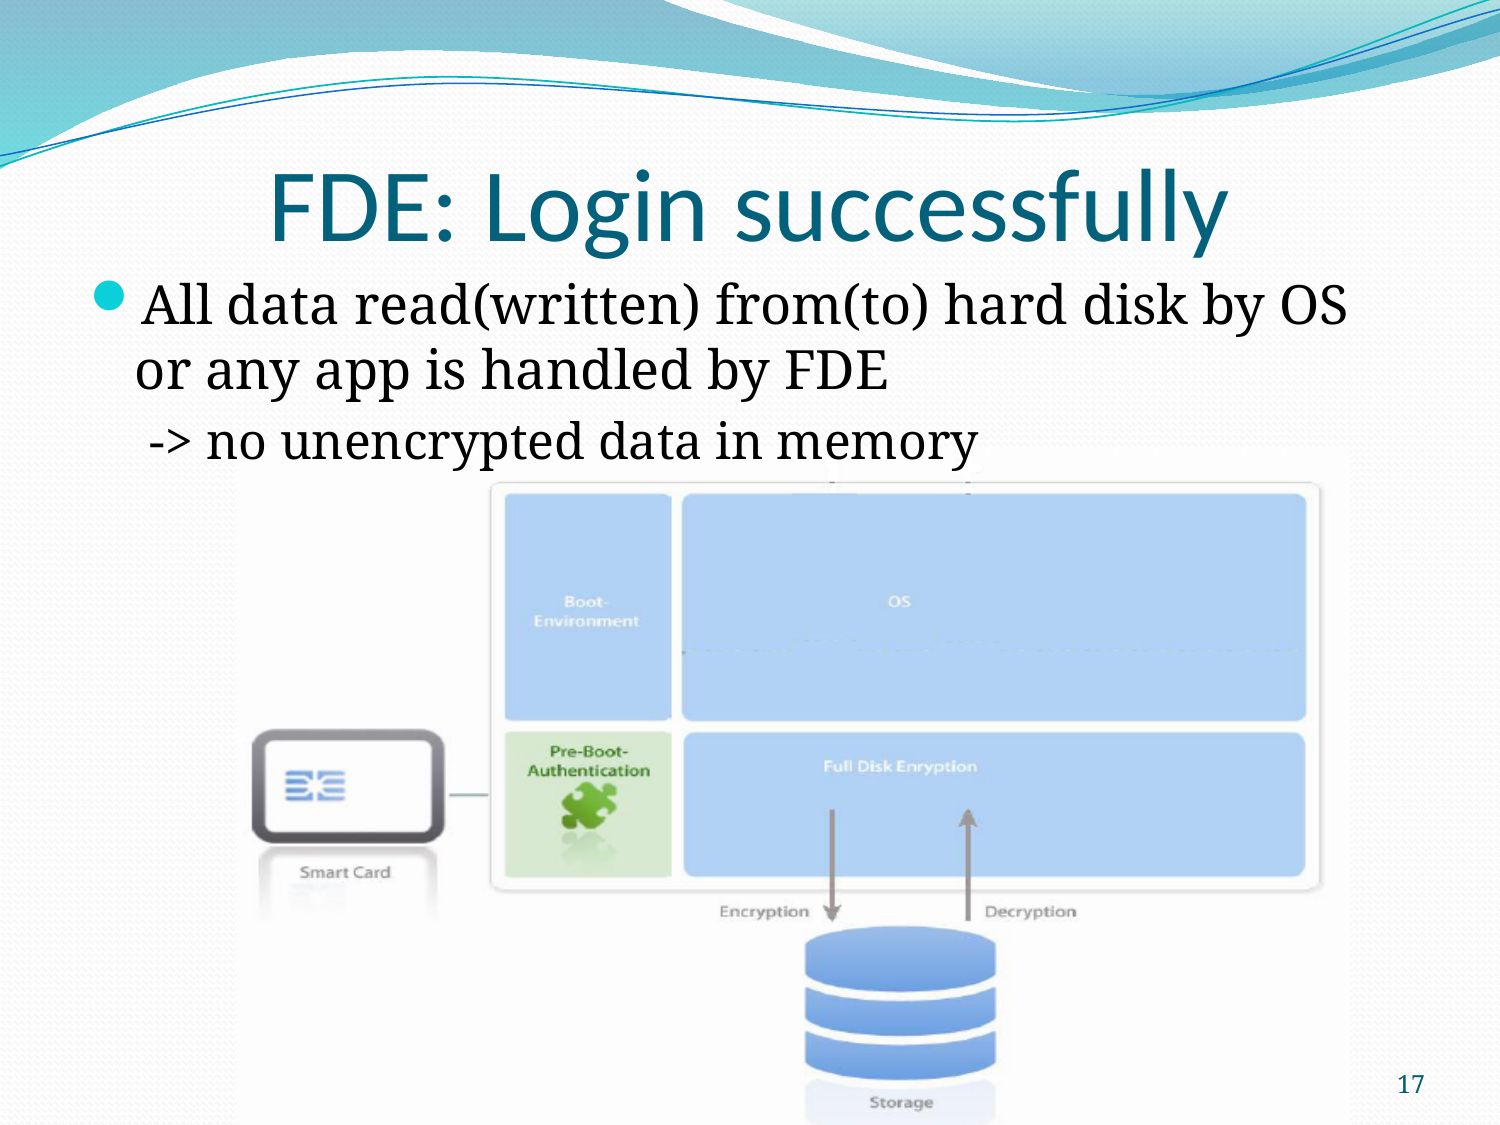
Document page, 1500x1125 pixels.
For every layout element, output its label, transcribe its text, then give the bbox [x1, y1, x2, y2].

slide_number 17 [1357, 1042, 1425, 1103]
list All data read(written) from(to) hard disk by OS or any app is handled by FDE -> no unencrypted data in memory [75, 262, 1425, 483]
picture [237, 449, 1351, 1125]
title FDE: Login successfully [75, 75, 1425, 262]
text_box Salt||1 [1351, 451, 1357, 483]
text_box Salt||1 [230, 450, 237, 483]
